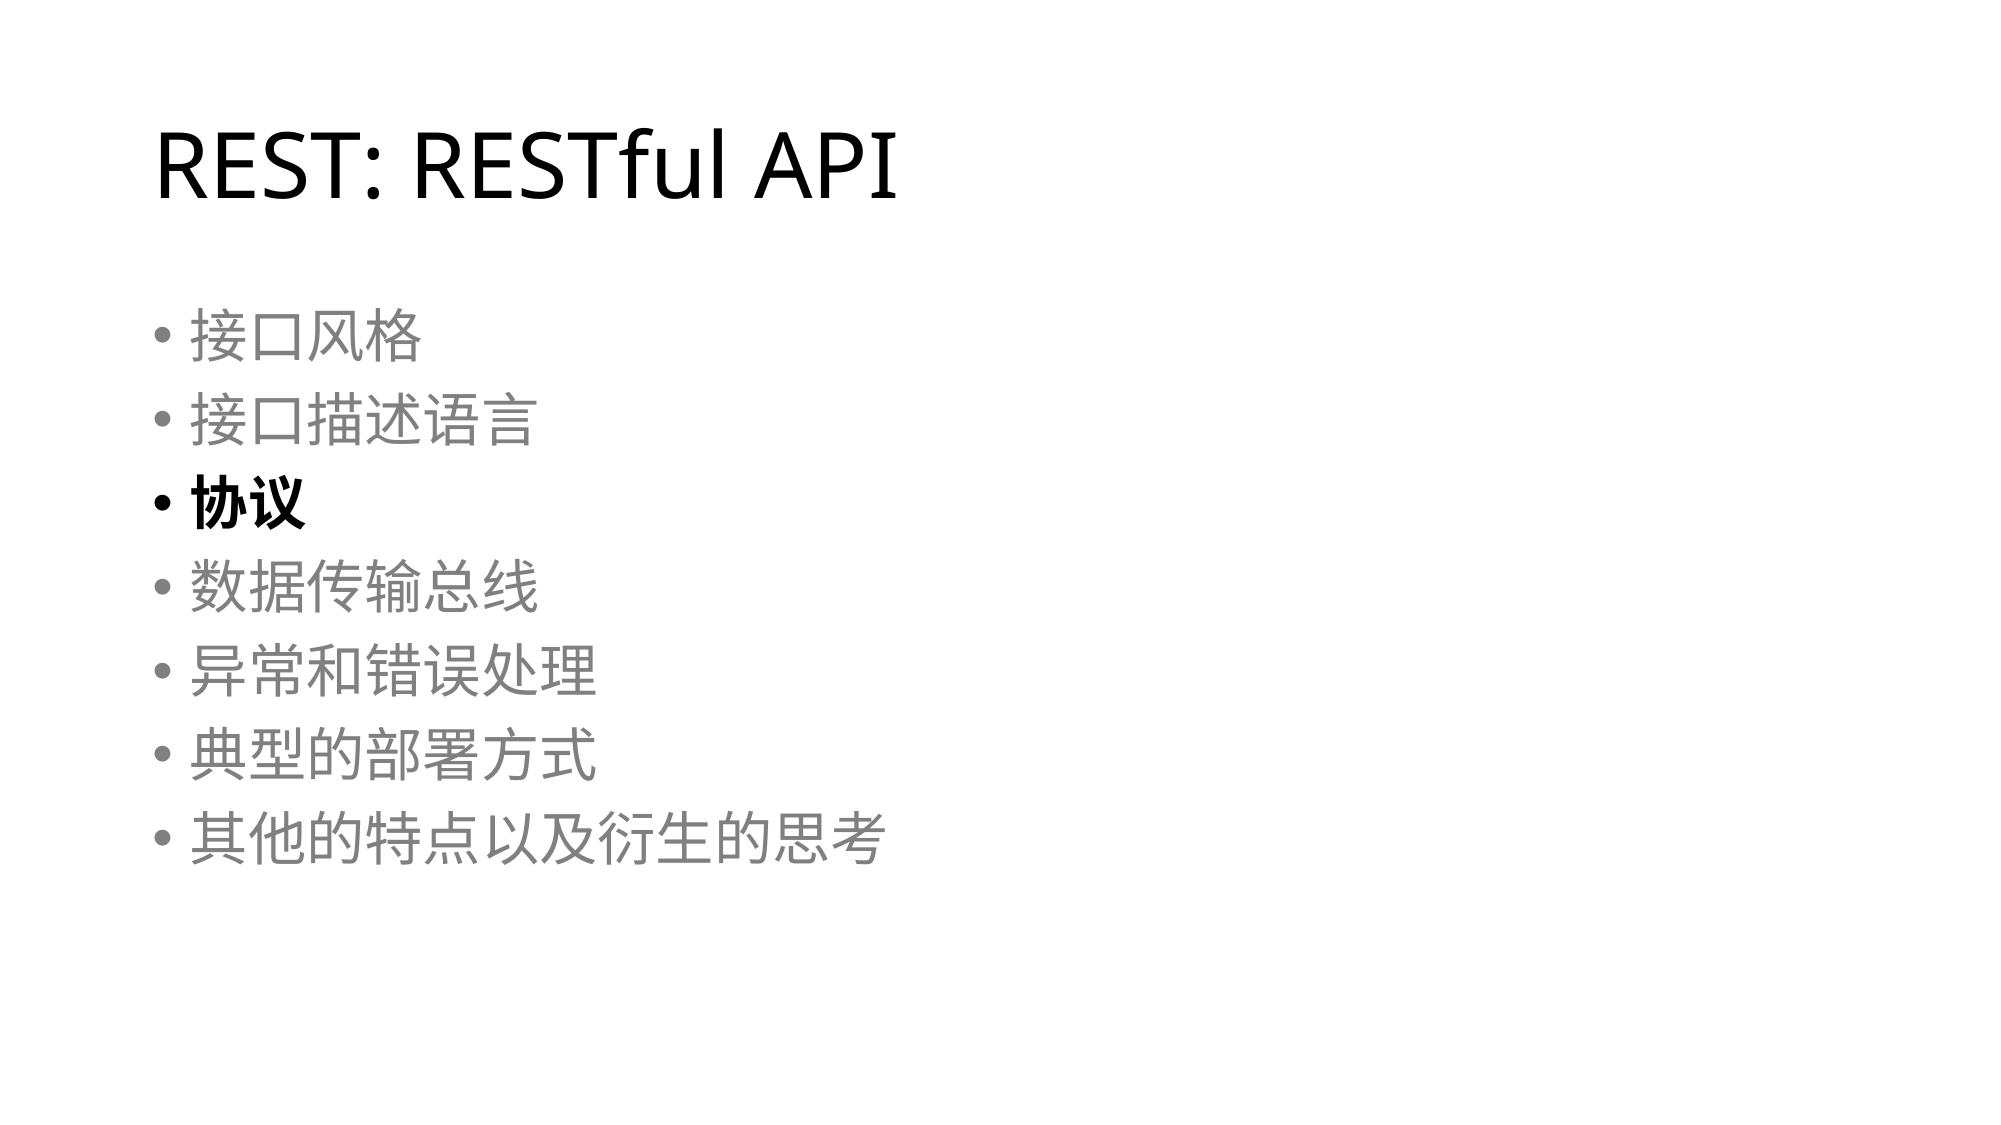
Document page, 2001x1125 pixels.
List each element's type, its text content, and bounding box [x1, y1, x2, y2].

title REST: RESTful API [137, 59, 1863, 278]
list 接口风格 接口描述语言 协议 数据传输总线 异常和错误处理 典型的部署方式 其他的特点以及衍生的思考 [137, 299, 1863, 1014]
